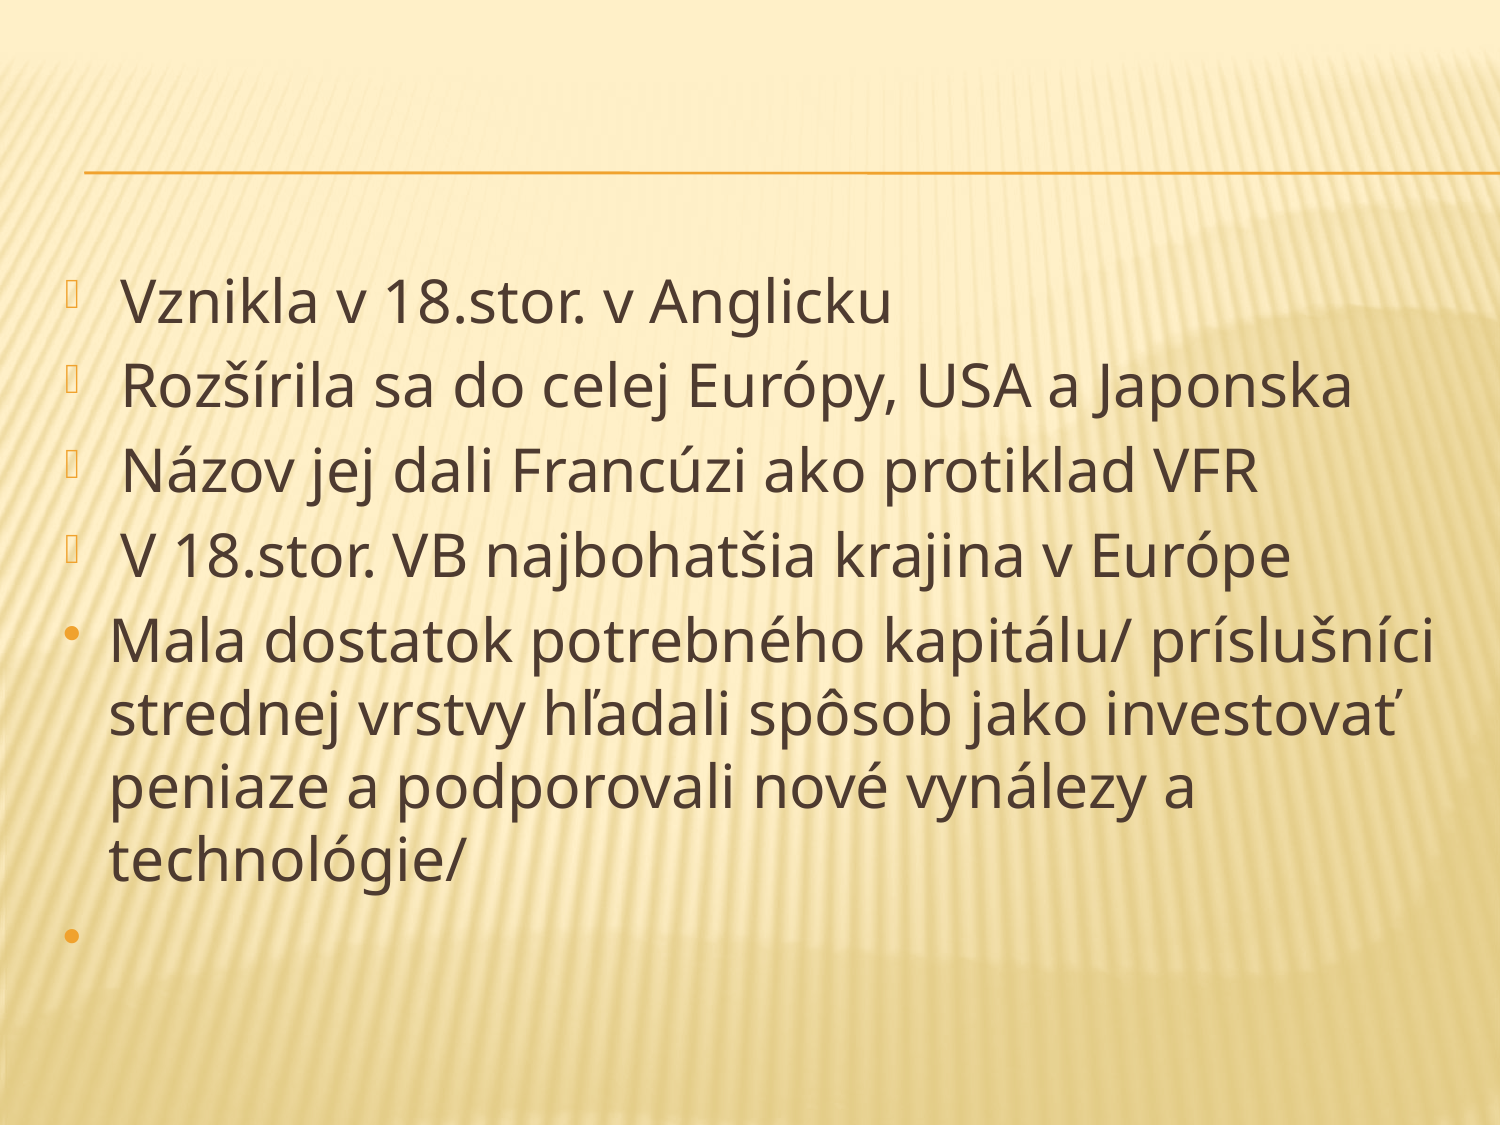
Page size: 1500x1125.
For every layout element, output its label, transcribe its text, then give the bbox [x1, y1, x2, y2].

list Vznikla v 18.stor. v Anglicku Rozšírila sa do celej Európy, USA a Japonska Názov jej dali Francúzi ako protiklad VFR V 18.stor. VB najbohatšia krajina v Európe Mala dostatok potrebného kapitálu/ príslušníci strednej vrstvy hľadali spôsob jako investovať peniaze a podporovali nové vynálezy a technológie/ [50, 254, 1475, 998]
